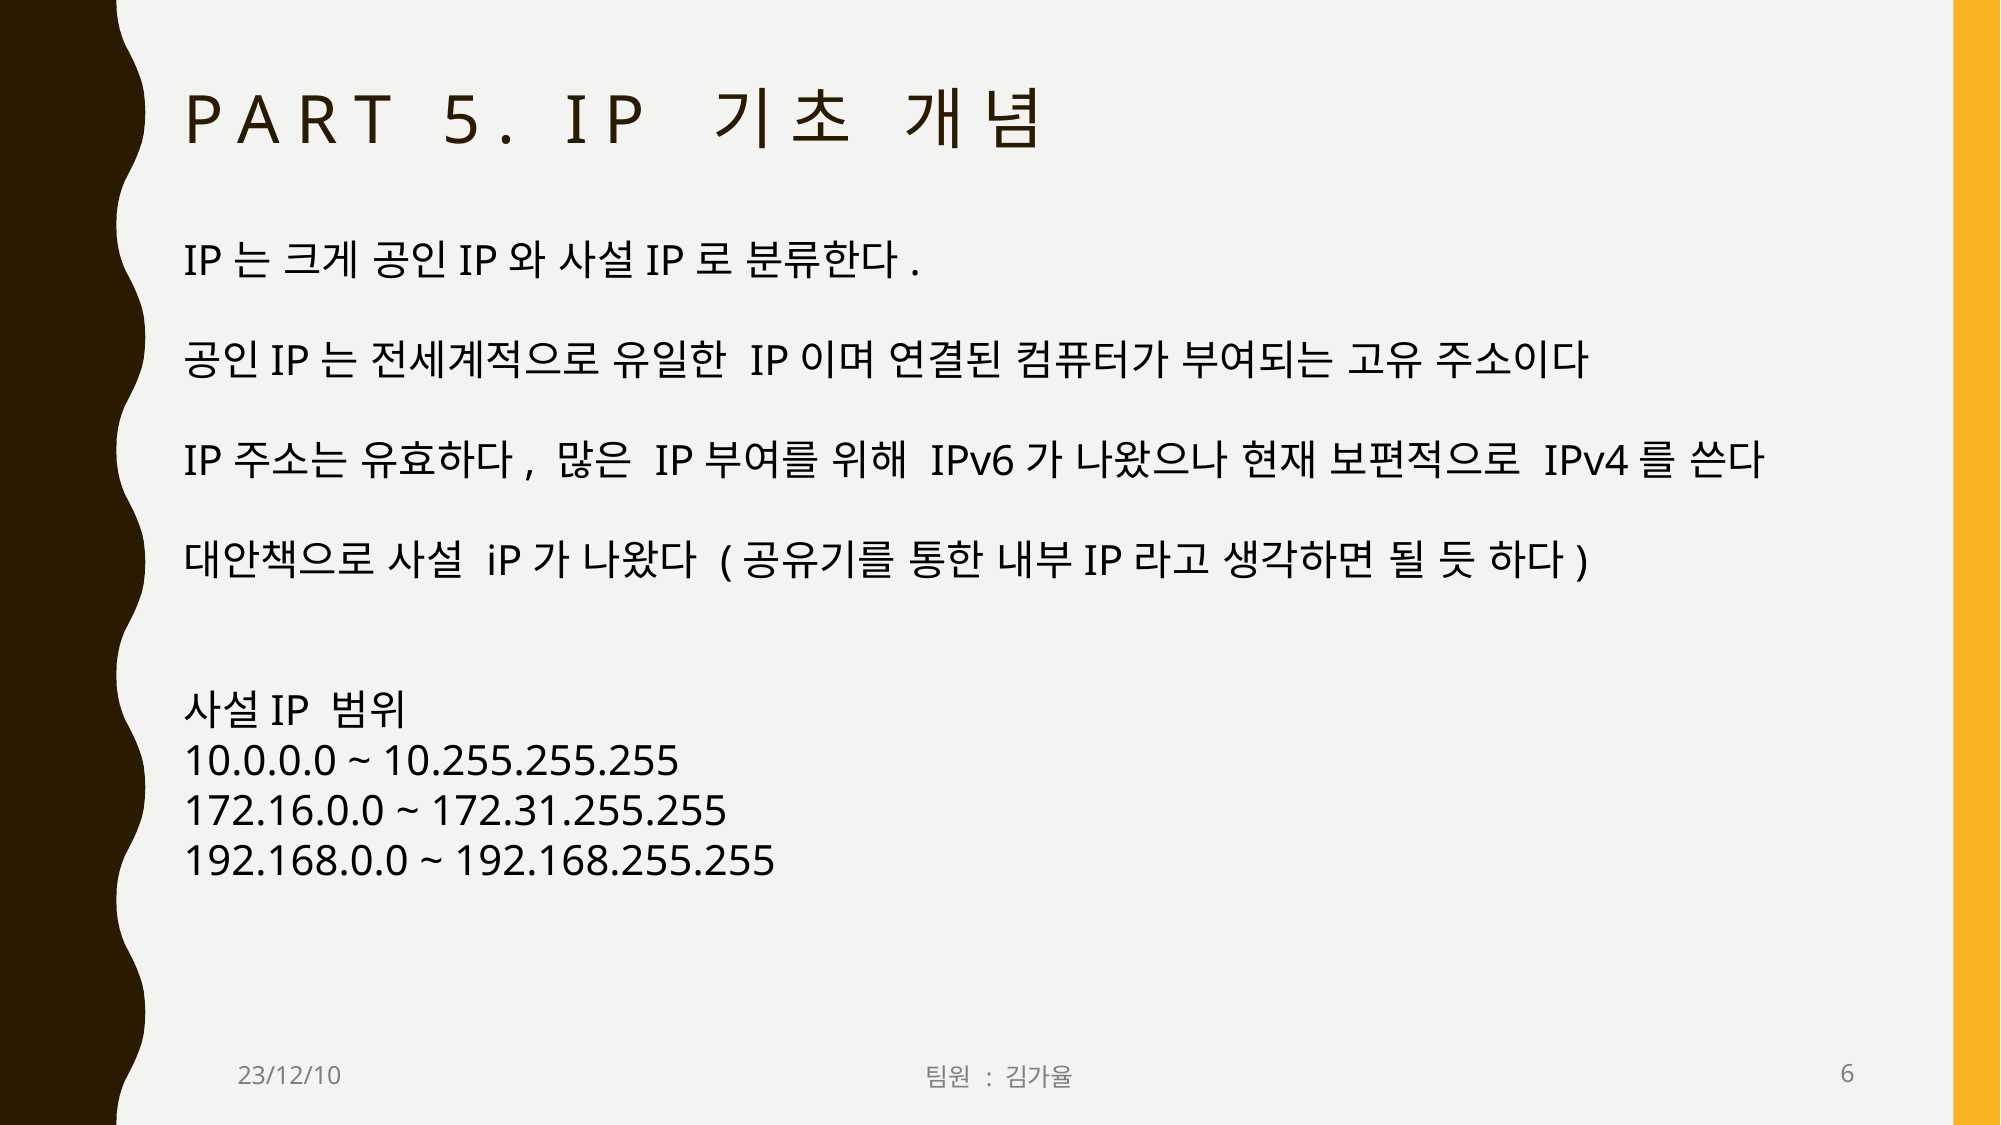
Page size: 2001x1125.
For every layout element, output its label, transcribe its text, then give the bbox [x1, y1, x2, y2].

slide_number 6 [1487, 1045, 1870, 1103]
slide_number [222, 1045, 604, 1103]
title part 5. IP 기초 개념 [168, 78, 1832, 225]
text_box [975, 537, 1025, 588]
text_box IP는 크게 공인IP와 사설IP로 분류한다. 공인IP는 전세계적으로 유일한 IP이며 연결된 컴퓨터가 부여되는 고유 주소이다 IP주소는 유효하다, 많은 IP부여를 위해 IPv6가 나왔으나 현재 보편적으로 IPv4를 쓴다 대안책으로 사설 iP가 나왔다 (공유기를 통한 내부IP라고 생각하면 될 듯 하다) 사설IP 범위 10.0.0.0 ~ 10.255.255.255 172.16.0.0 ~ 172.31.255.255 192.168.0.0 ~ 192.168.255.255 [168, 226, 1898, 942]
footer 팀원 : 김가율 [616, 1045, 1383, 1106]
